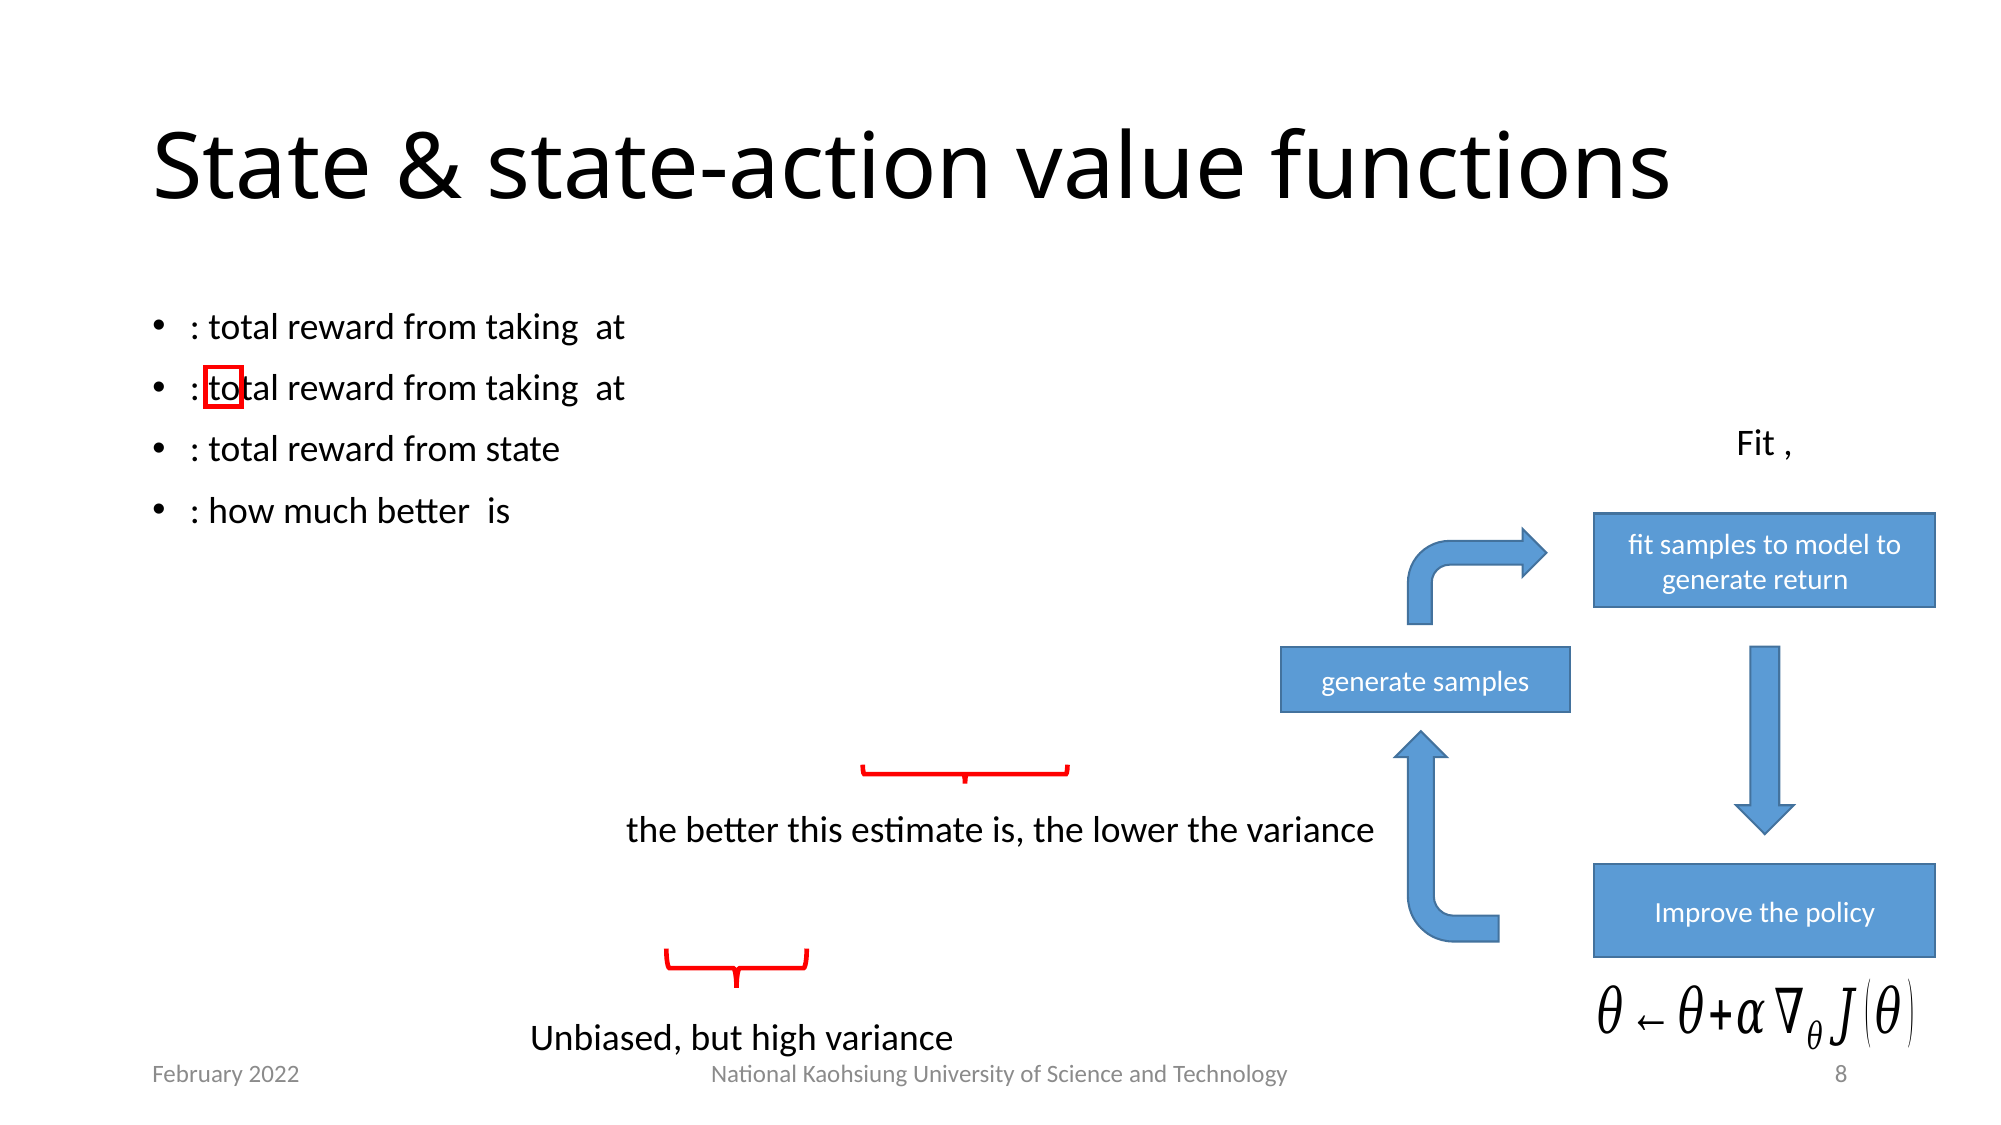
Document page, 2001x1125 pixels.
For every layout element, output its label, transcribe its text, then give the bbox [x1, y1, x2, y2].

text_box [1392, 729, 1500, 943]
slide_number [137, 1042, 588, 1103]
text_box Unbiased, but high variance [329, 990, 1154, 1081]
text_box the better this estimate is, the lower the variance [588, 782, 1406, 873]
text_box [1406, 526, 1548, 626]
text_box generate samples [1280, 646, 1571, 713]
text_box [1733, 645, 1797, 836]
slide_number 8 [1412, 1042, 1863, 1103]
text_box [204, 366, 243, 407]
text_box fit samples to model to generate return [1593, 512, 1936, 608]
title State & state-action value functions [137, 59, 1863, 278]
footer National Kaohsiung University of Science and Technology [662, 1042, 1338, 1103]
text_box [665, 948, 808, 988]
text_box [862, 764, 1069, 782]
text_box Improve the policy [1593, 863, 1936, 958]
